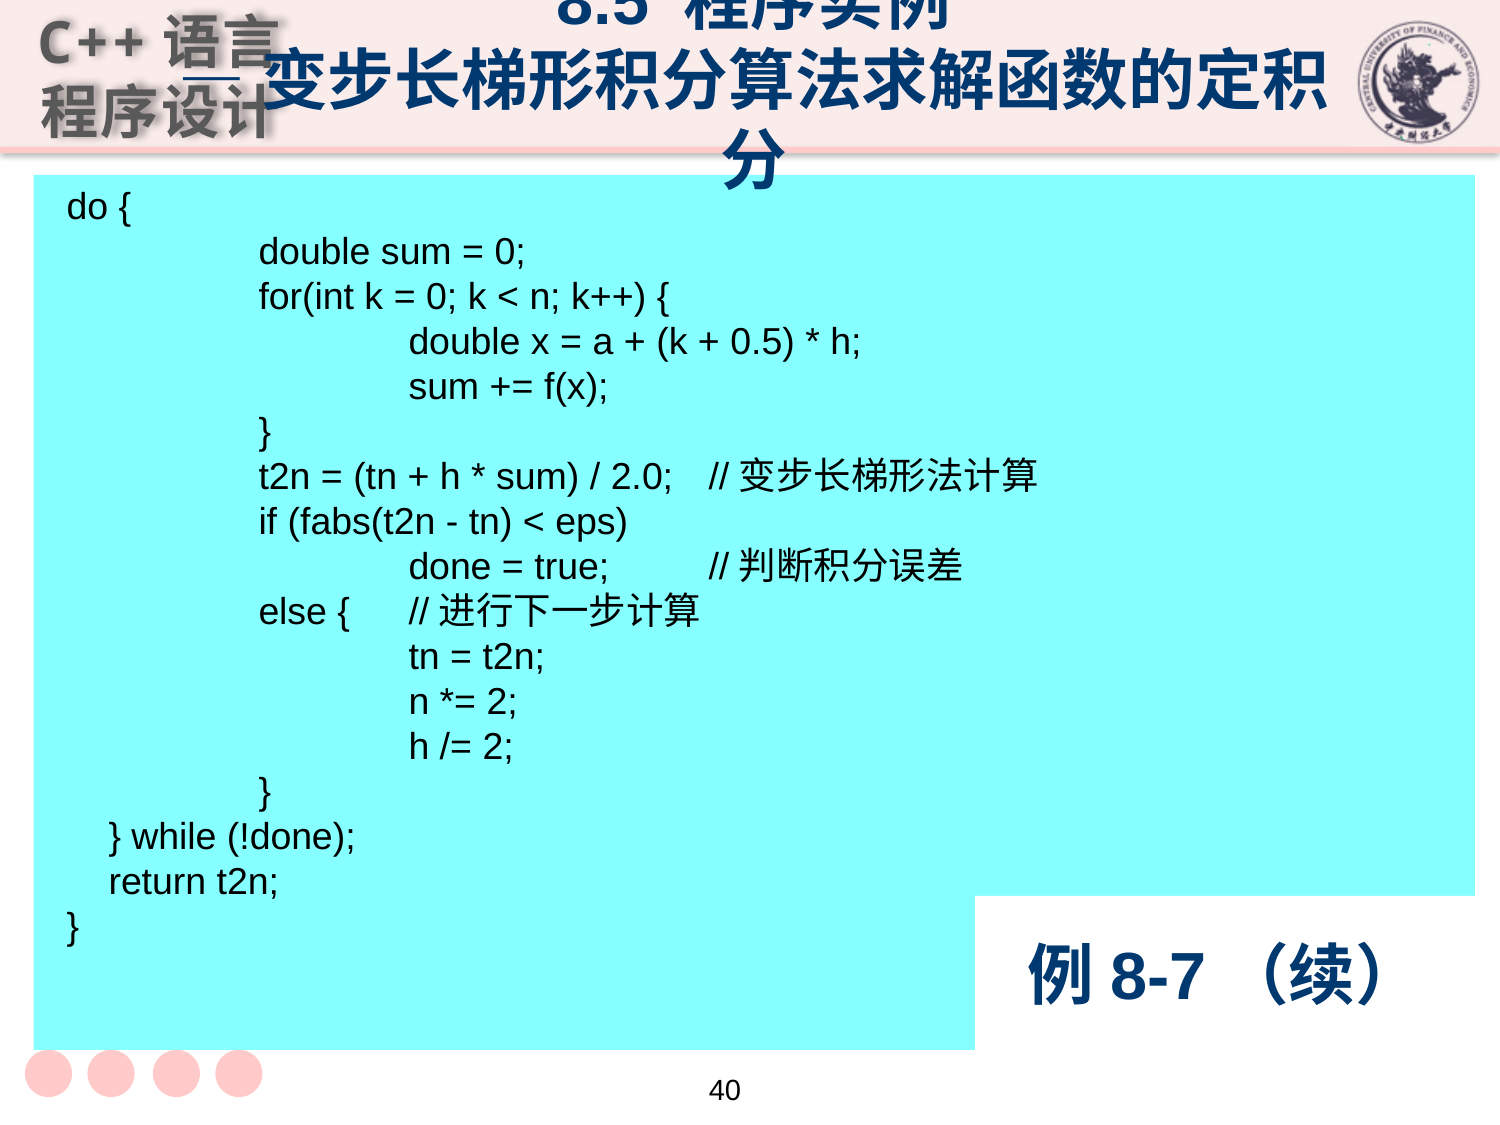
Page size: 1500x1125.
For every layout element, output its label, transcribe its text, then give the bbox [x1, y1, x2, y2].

text_box 8.5 程序实例 —变步长梯形积分算法求解函数的定积分 [132, 0, 1375, 156]
picture [0, 0, 132, 147]
list do { double sum = 0; for(int k = 0; k < n; k++) { double x = a + (k + 0.5) * h; sum += f(x); } t2n = (tn + h * sum) / 2.0; //变步长梯形法计算 if (fabs(t2n - tn) < eps) done = true; //判断积分误差 else { //进行下一步计算 tn = t2n; n *= 2; h /= 2; } } while (!done); return t2n; } [33, 174, 1476, 1051]
slide_number 40 [674, 1049, 776, 1125]
picture [1375, 0, 1500, 147]
title 例8-7（续） [974, 895, 1476, 1051]
